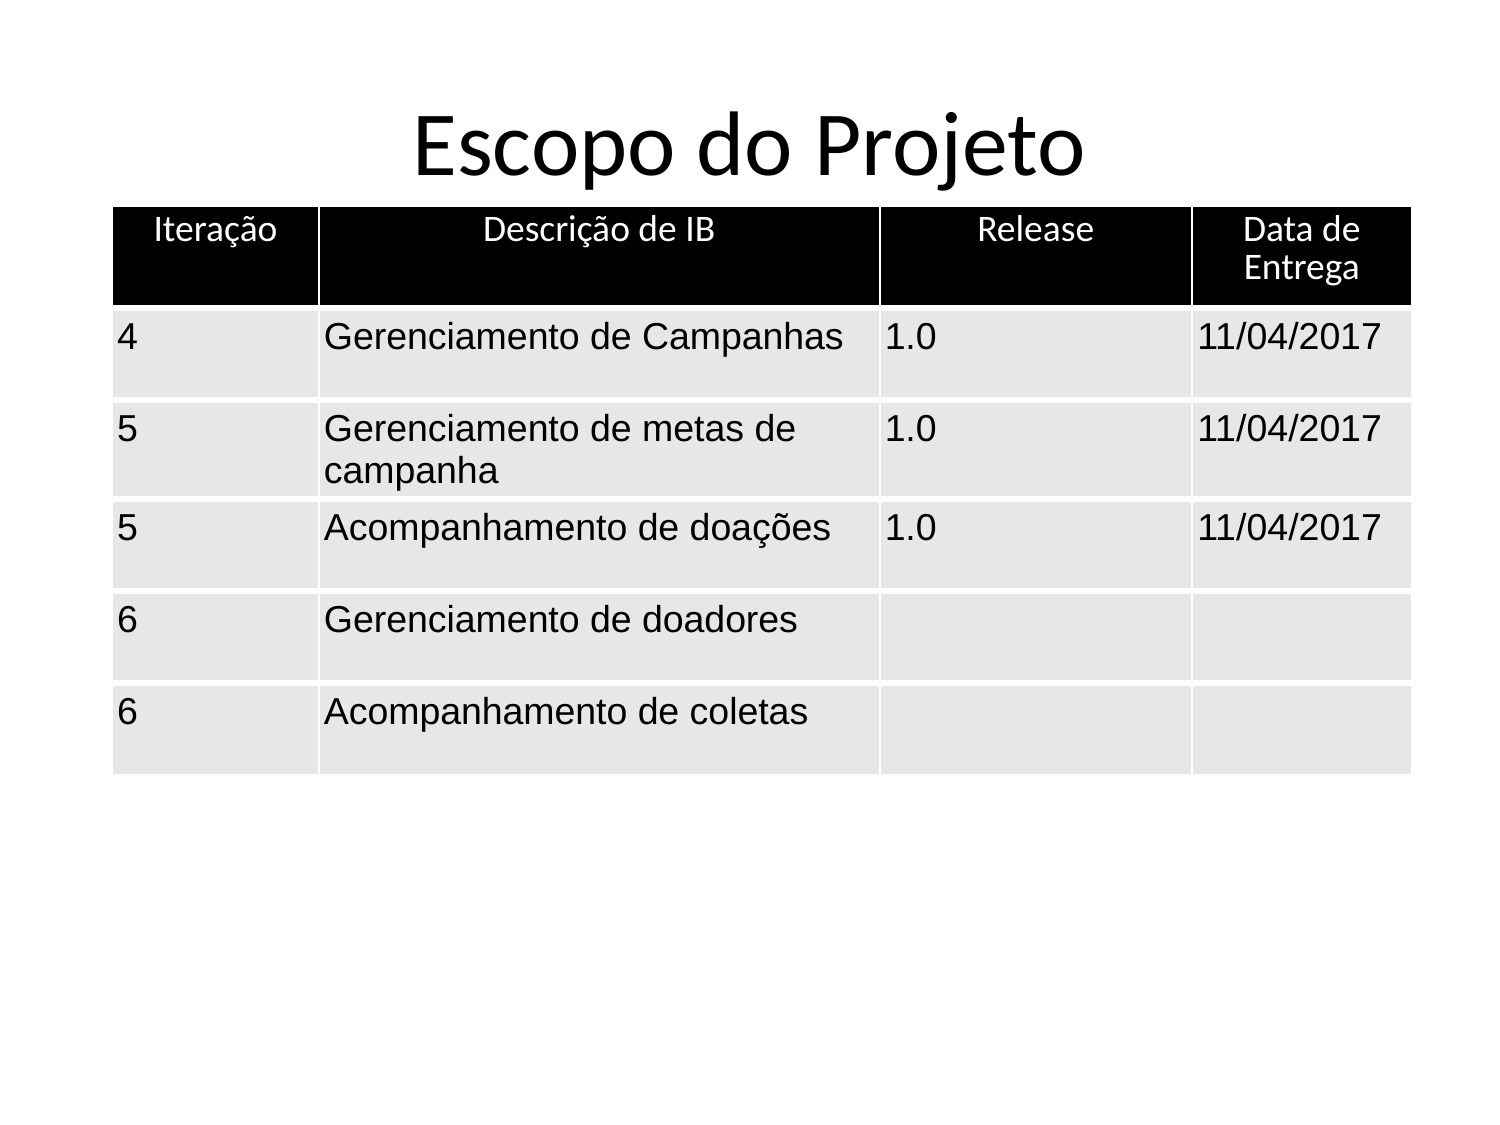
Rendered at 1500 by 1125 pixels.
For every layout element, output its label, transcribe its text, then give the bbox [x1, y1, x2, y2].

table_cell 5 [113, 502, 318, 588]
table_cell 4 [113, 311, 318, 397]
table_cell 11/04/2017 [1193, 502, 1411, 588]
table_header Iteração [113, 207, 318, 305]
table_header Data de Entrega [1193, 207, 1411, 305]
text_box Escopo do Projeto [74, 45, 1425, 232]
table_cell Acompanhamento de coletas [320, 686, 879, 774]
table_cell Gerenciamento de doadores [320, 594, 879, 680]
table_cell 1.0 [881, 502, 1191, 588]
table_cell 6 [113, 594, 318, 680]
table_cell [1193, 594, 1411, 680]
table_cell 11/04/2017 [1193, 403, 1411, 496]
table_cell Acompanhamento de doações [320, 502, 879, 588]
table_cell 6 [113, 686, 318, 774]
table_cell 5 [113, 403, 318, 496]
table_cell Gerenciamento de Campanhas [320, 311, 879, 397]
table_cell [881, 686, 1191, 774]
table_cell Gerenciamento de metas de campanha [320, 403, 879, 496]
table_header Descrição de IB [320, 207, 879, 305]
table_cell 1.0 [881, 311, 1191, 397]
table_cell [1193, 686, 1411, 774]
table_cell 1.0 [881, 403, 1191, 496]
table_cell 11/04/2017 [1193, 311, 1411, 397]
table_cell [881, 594, 1191, 680]
table_header Release [881, 207, 1191, 305]
